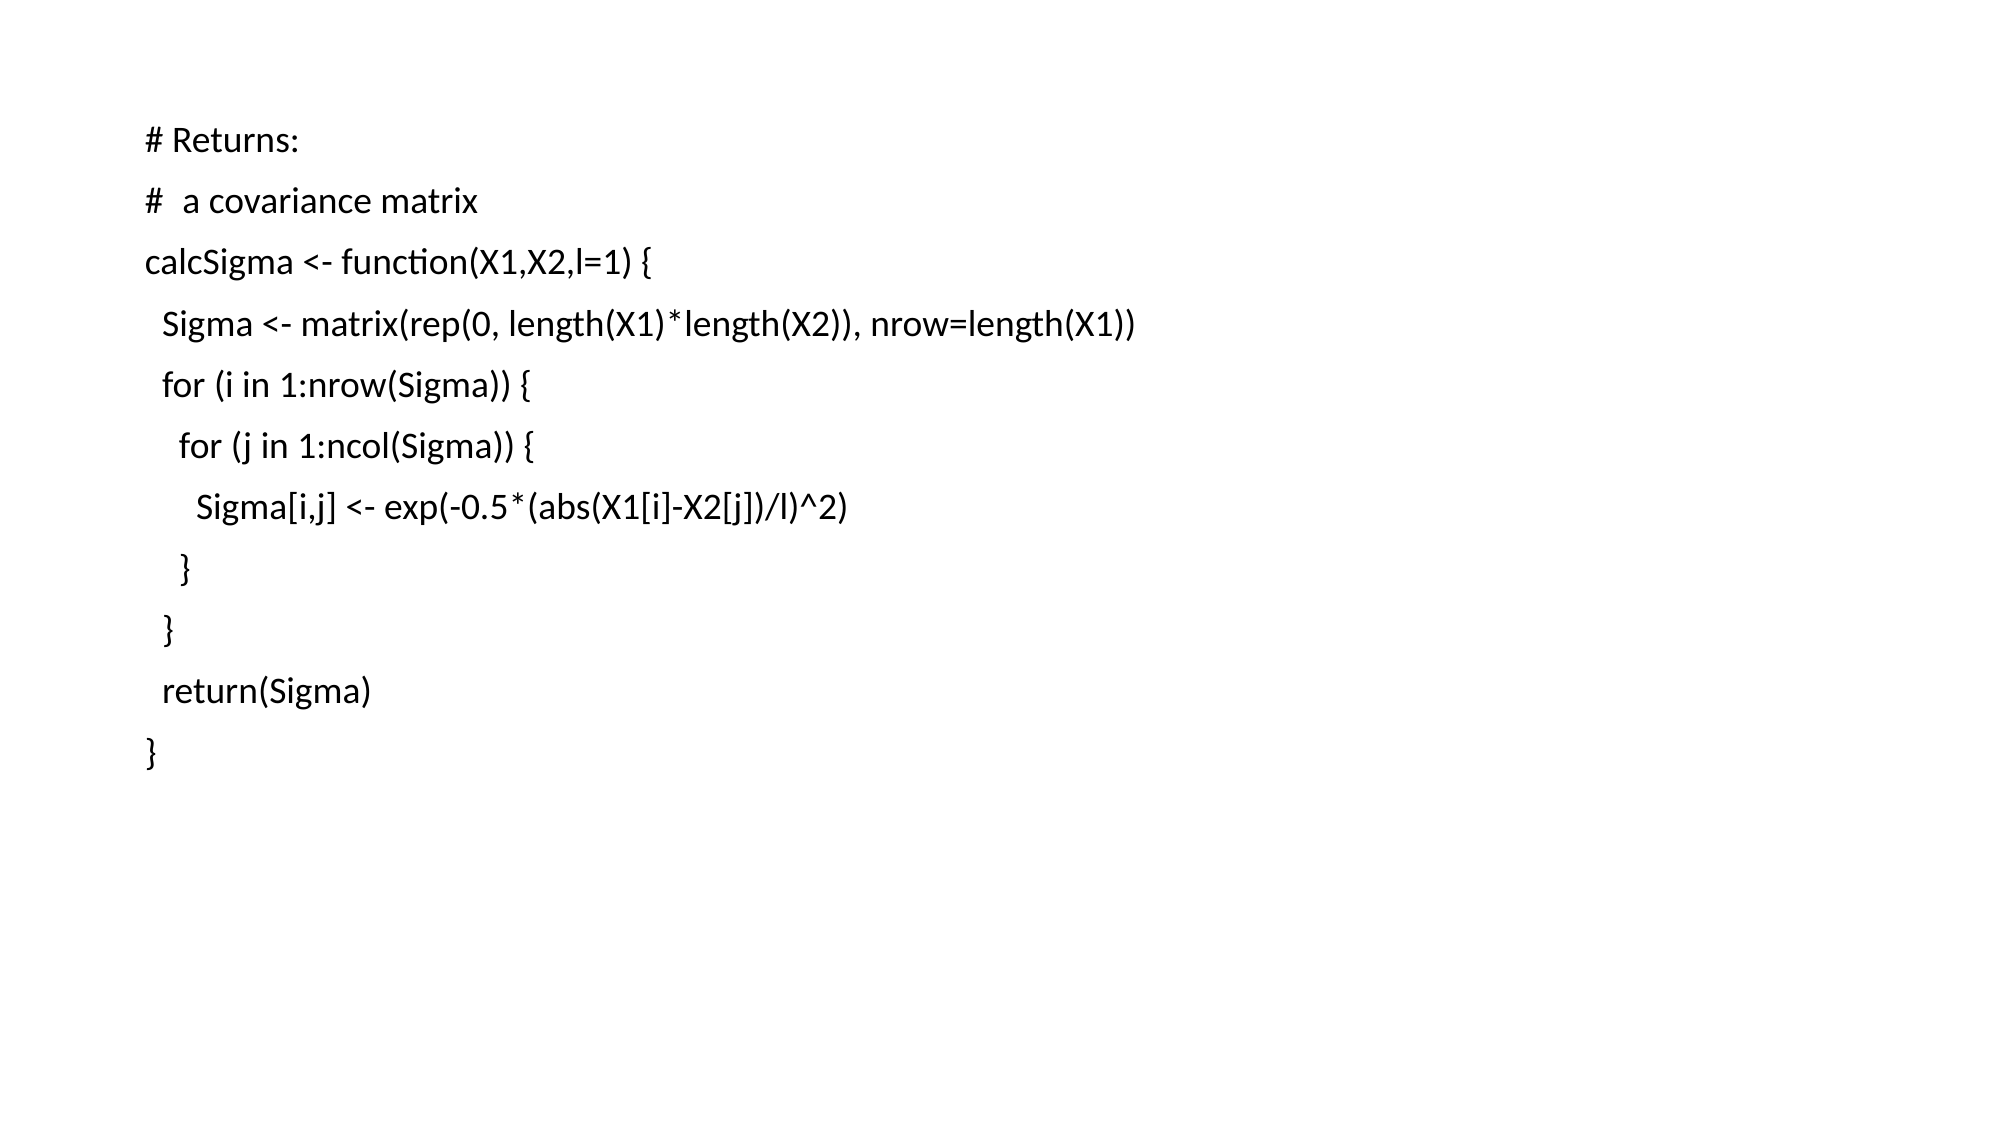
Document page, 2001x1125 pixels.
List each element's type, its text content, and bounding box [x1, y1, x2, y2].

list # Returns: # a covariance matrix calcSigma <- function(X1,X2,l=1) { Sigma <- matrix(rep(0, length(X1)*length(X2)), nrow=length(X1)) for (i in 1:nrow(Sigma)) { for (j in 1:ncol(Sigma)) { Sigma[i,j] <- exp(-0.5*(abs(X1[i]-X2[j])/l)^2) } } return(Sigma) } [136, 111, 1863, 1014]
